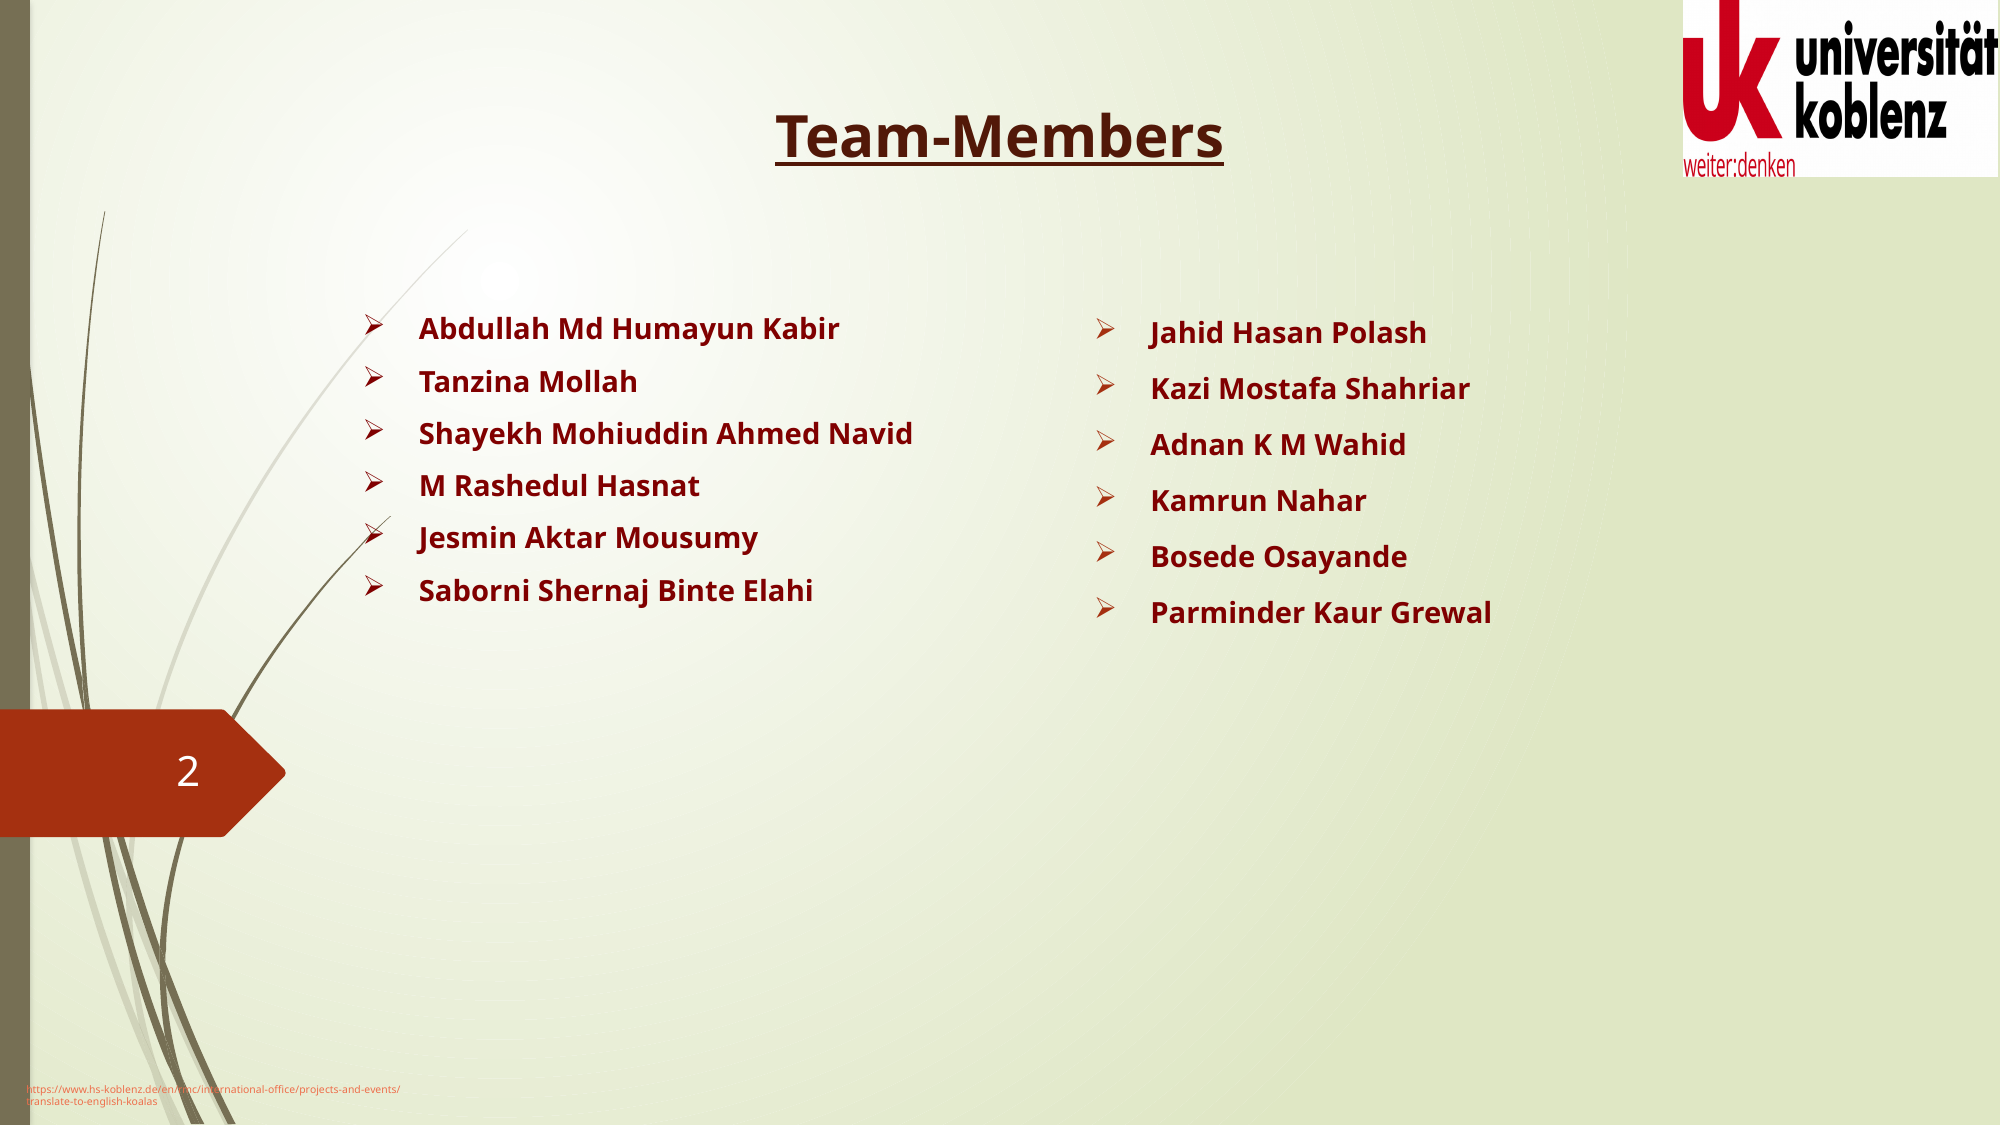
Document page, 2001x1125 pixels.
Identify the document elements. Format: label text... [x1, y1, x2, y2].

subtitle Jahid Hasan Polash Kazi Mostafa Shahriar Adnan K M Wahid Kamrun Nahar Bosede Osayande Parminder Kaur Grewal [1079, 307, 1613, 844]
text_box https://www.hs-koblenz.de/en/rmc/international-office/projects-and-events/translate-to-english-koalas [11, 1075, 421, 1116]
slide_number 2 [87, 743, 216, 803]
picture [1683, 0, 1999, 177]
text_box Abdullah Md Humayun Kabir Tanzina Mollah Shayekh Mohiuddin Ahmed Navid M Rashedul Hasnat Jesmin Aktar Mousumy Saborni Shernaj Binte Elahi [347, 307, 1000, 724]
title Team-Members [519, 64, 1481, 177]
